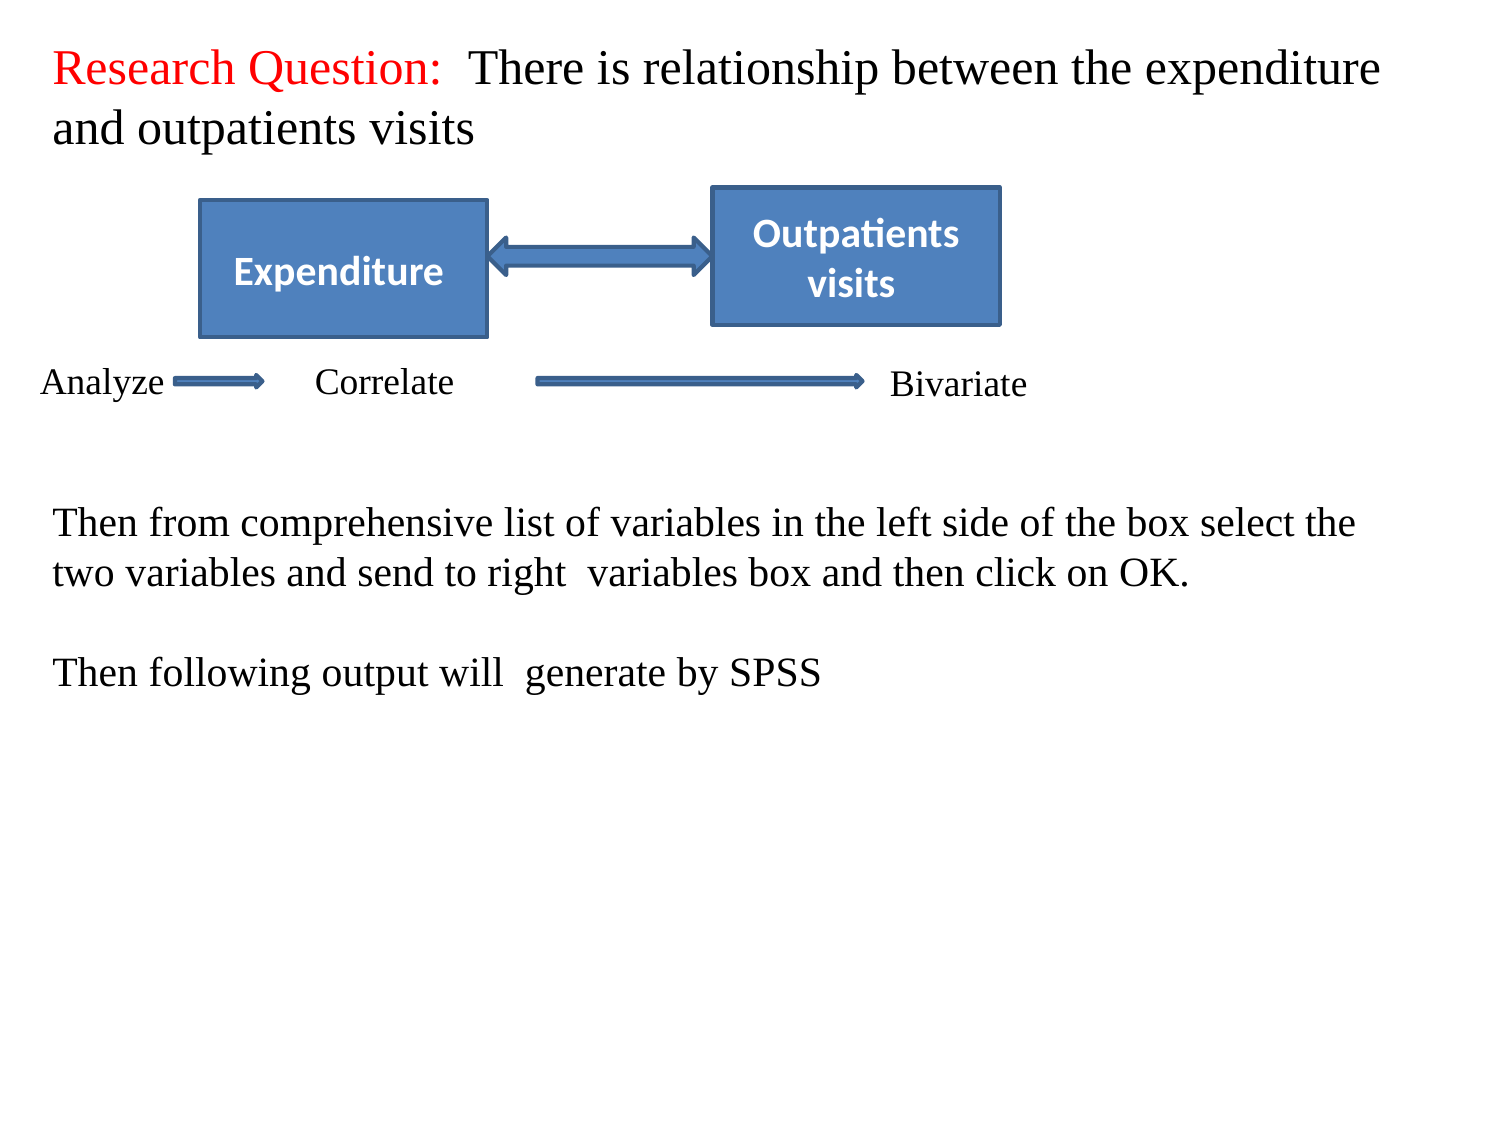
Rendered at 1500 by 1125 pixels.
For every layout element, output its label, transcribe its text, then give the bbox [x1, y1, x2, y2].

text_box Outpatients visits [710, 185, 1002, 327]
text_box Then from comprehensive list of variables in the left side of the box select the two variables and send to right variables box and then click on OK. Then following output will generate by SPSS [37, 487, 1425, 703]
text_box Bivariate [874, 351, 1238, 412]
text_box [535, 373, 865, 390]
text_box Correlate [299, 349, 763, 410]
text_box [172, 373, 265, 390]
text_box Expenditure [198, 198, 489, 339]
text_box [489, 235, 710, 277]
text_box Research Question: There is relationship between the expenditure and outpatients visits [37, 26, 1463, 162]
text_box Analyze [24, 349, 288, 410]
